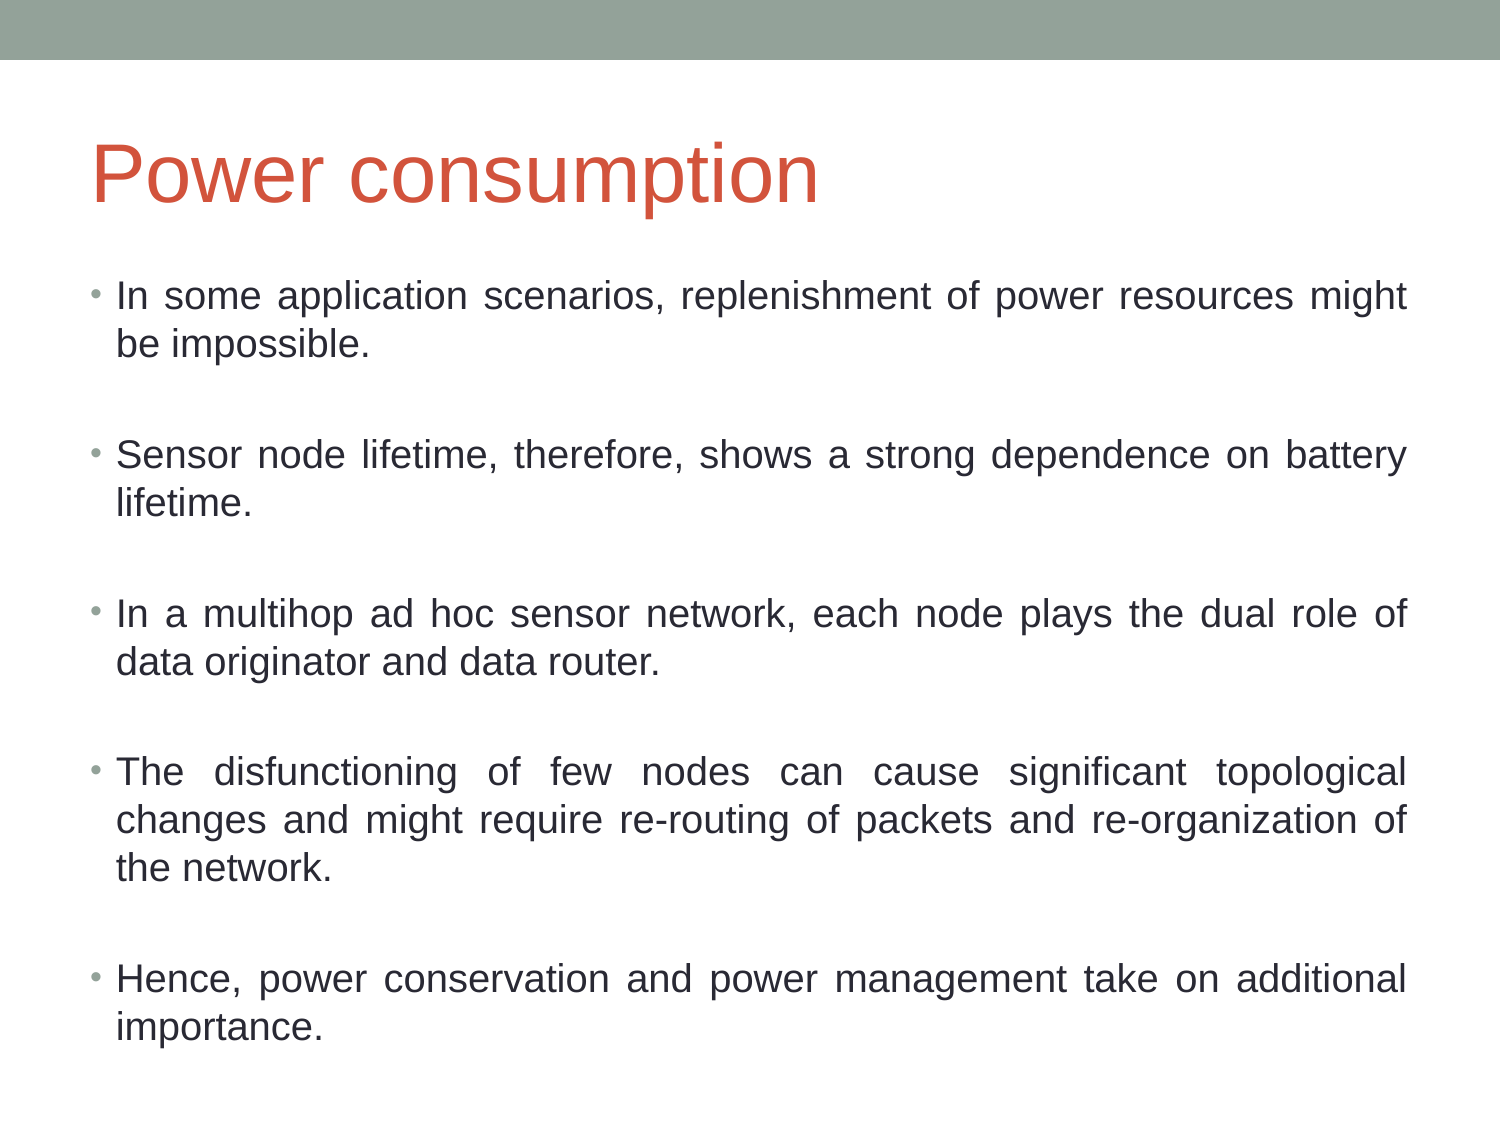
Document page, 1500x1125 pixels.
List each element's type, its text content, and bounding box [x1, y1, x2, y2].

title Power consumption [75, 87, 1425, 250]
list In some application scenarios, replenishment of power resources might be impossible. Sensor node lifetime, therefore, shows a strong dependence on battery lifetime. In a multihop ad hoc sensor network, each node plays the dual role of data originator and data router. The disfunctioning of few nodes can cause significant topological changes and might require re-routing of packets and re-organization of the network. Hence, power conservation and power management take on additional importance. [75, 262, 1425, 1063]
